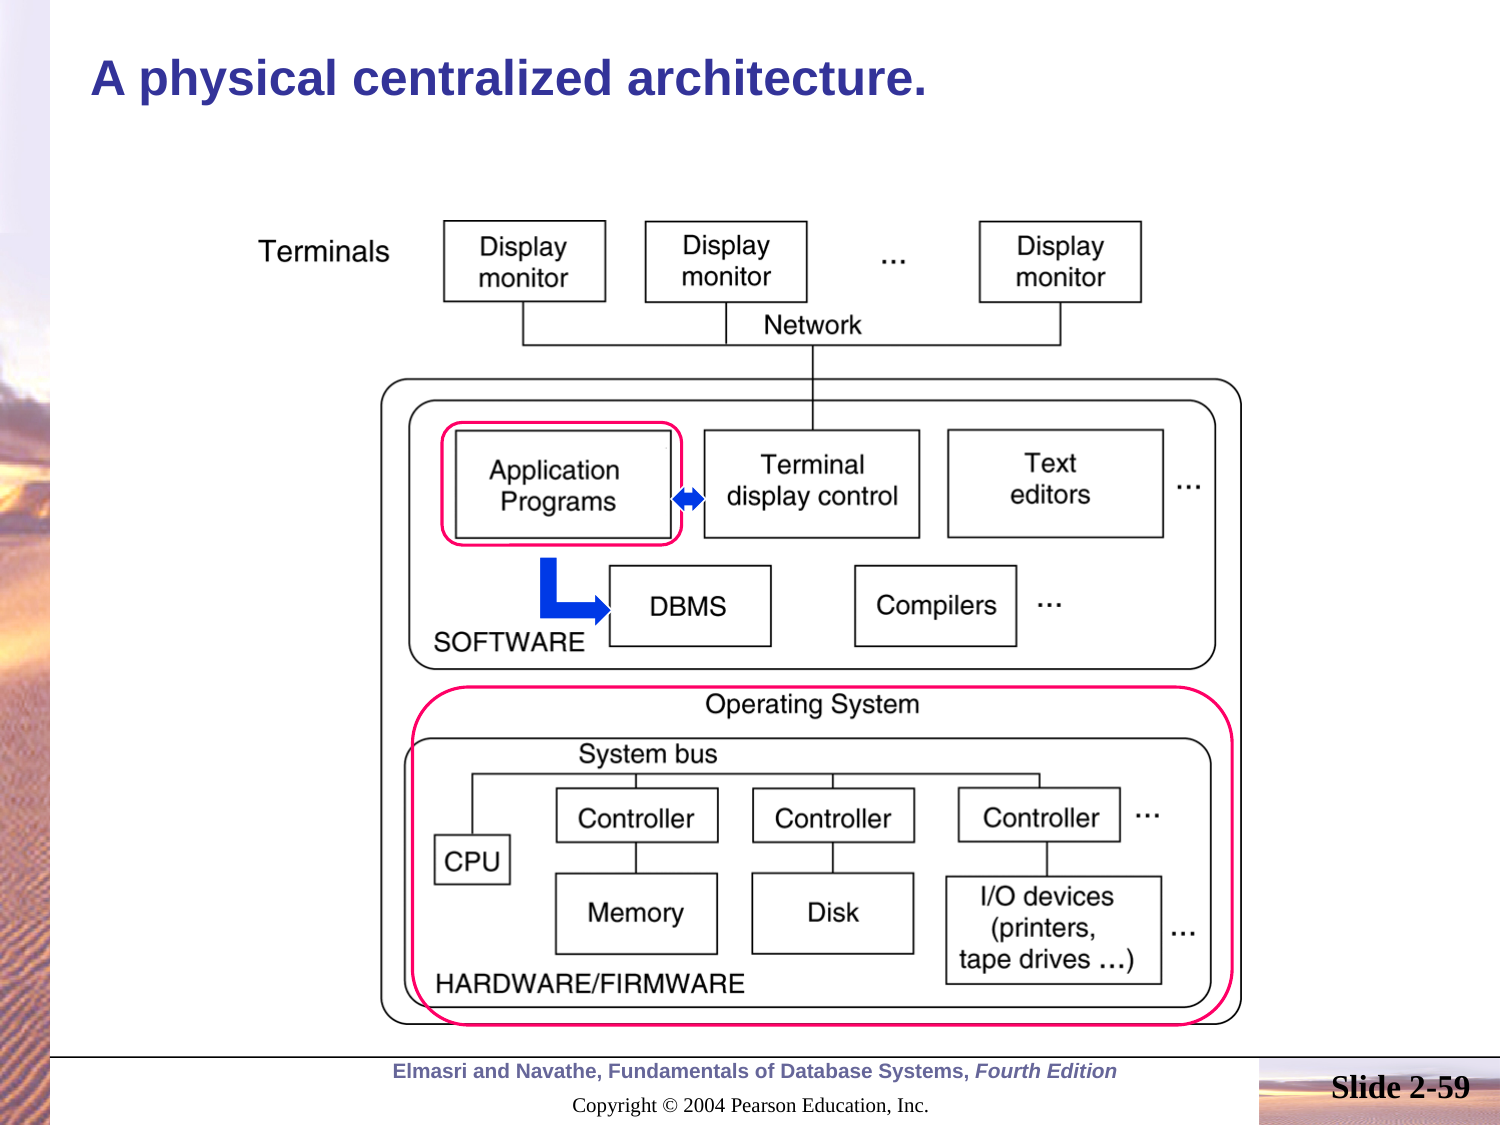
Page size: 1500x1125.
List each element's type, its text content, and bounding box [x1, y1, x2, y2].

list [257, 220, 1242, 1025]
picture [1259, 1058, 1500, 1125]
title A physical centralized architecture. [75, 37, 1388, 328]
picture [0, 0, 50, 1125]
slide_number Slide 2-59 [1210, 1058, 1486, 1112]
